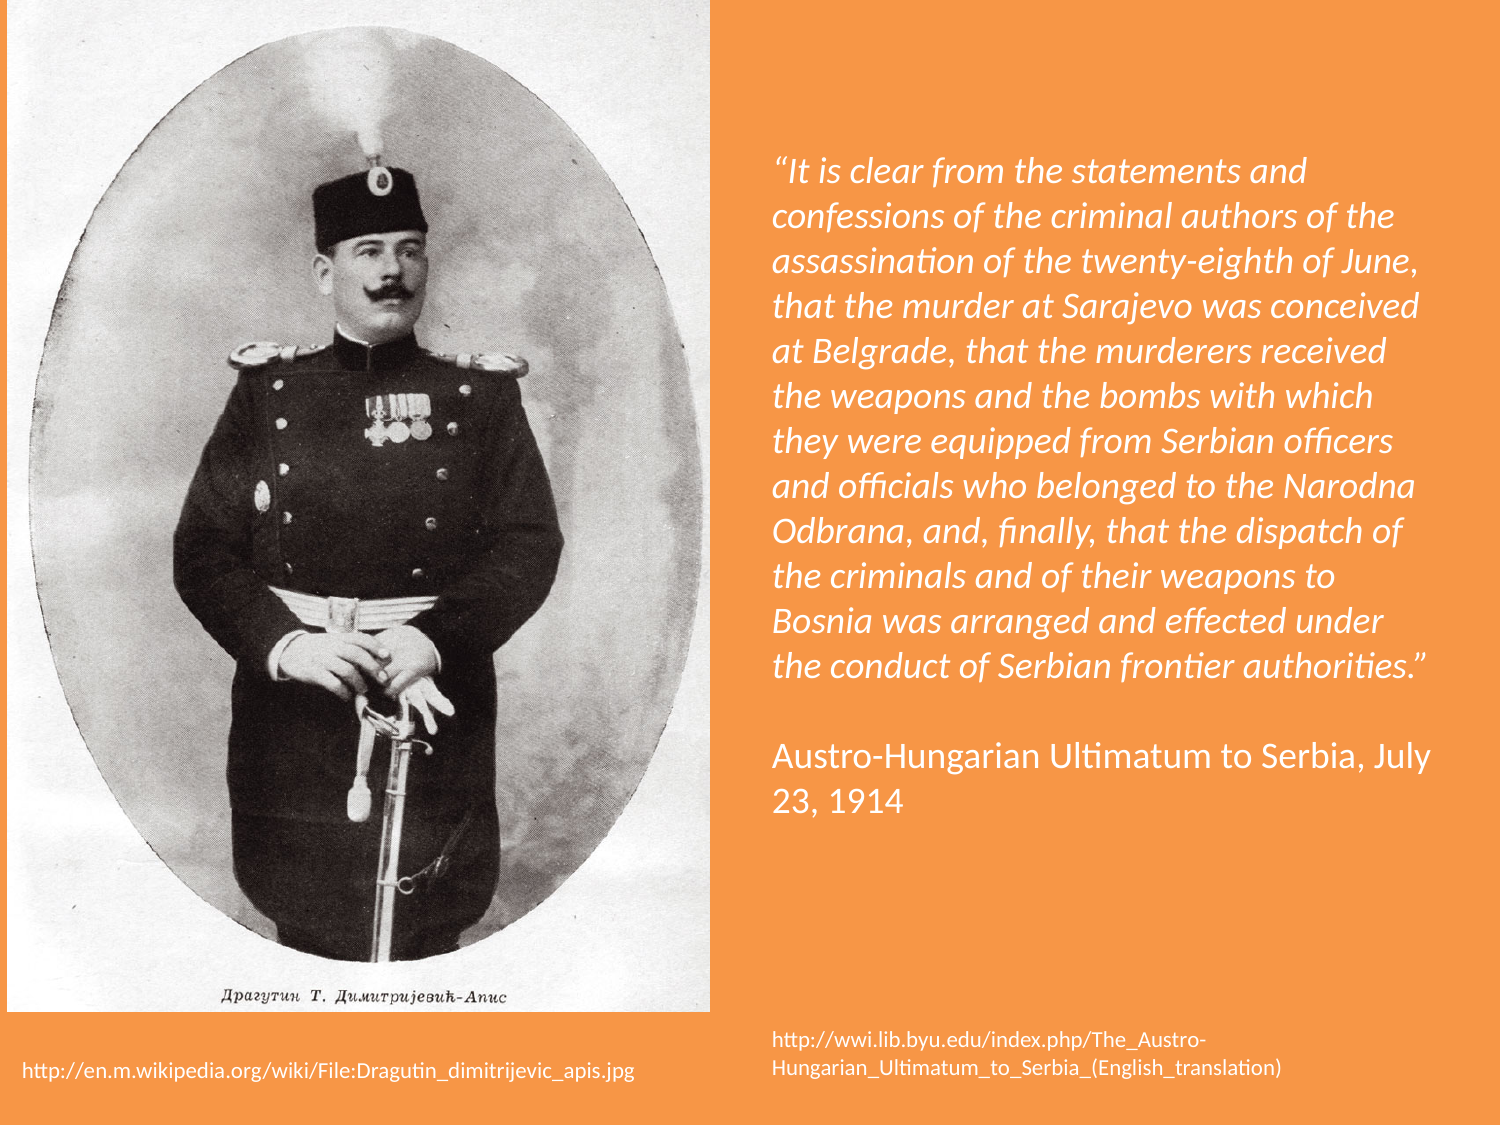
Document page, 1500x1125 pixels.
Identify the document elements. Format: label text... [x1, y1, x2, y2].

text_box http://en.m.wikipedia.org/wiki/File:Dragutin_dimitrijevic_apis.jpg [7, 1047, 758, 1090]
picture [6, 0, 710, 1012]
text_box http://wwi.lib.byu.edu/index.php/The_Austro-Hungarian_Ultimatum_to_Serbia_(English_translation) [757, 1017, 1500, 1088]
text_box “It is clear from the statements and confessions of the criminal authors of the assassination of the twenty-eighth of June, that the murder at Sarajevo was conceived at Belgrade, that the murderers received the weapons and the bombs with which they were equipped from Serbian officers and officials who belonged to the Narodna Odbrana, and, finally, that the dispatch of the criminals and of their weapons to Bosnia was arranged and effected under the conduct of Serbian frontier authorities.” Austro-Hungarian Ultimatum to Serbia, July 23, 1914 [757, 138, 1448, 873]
